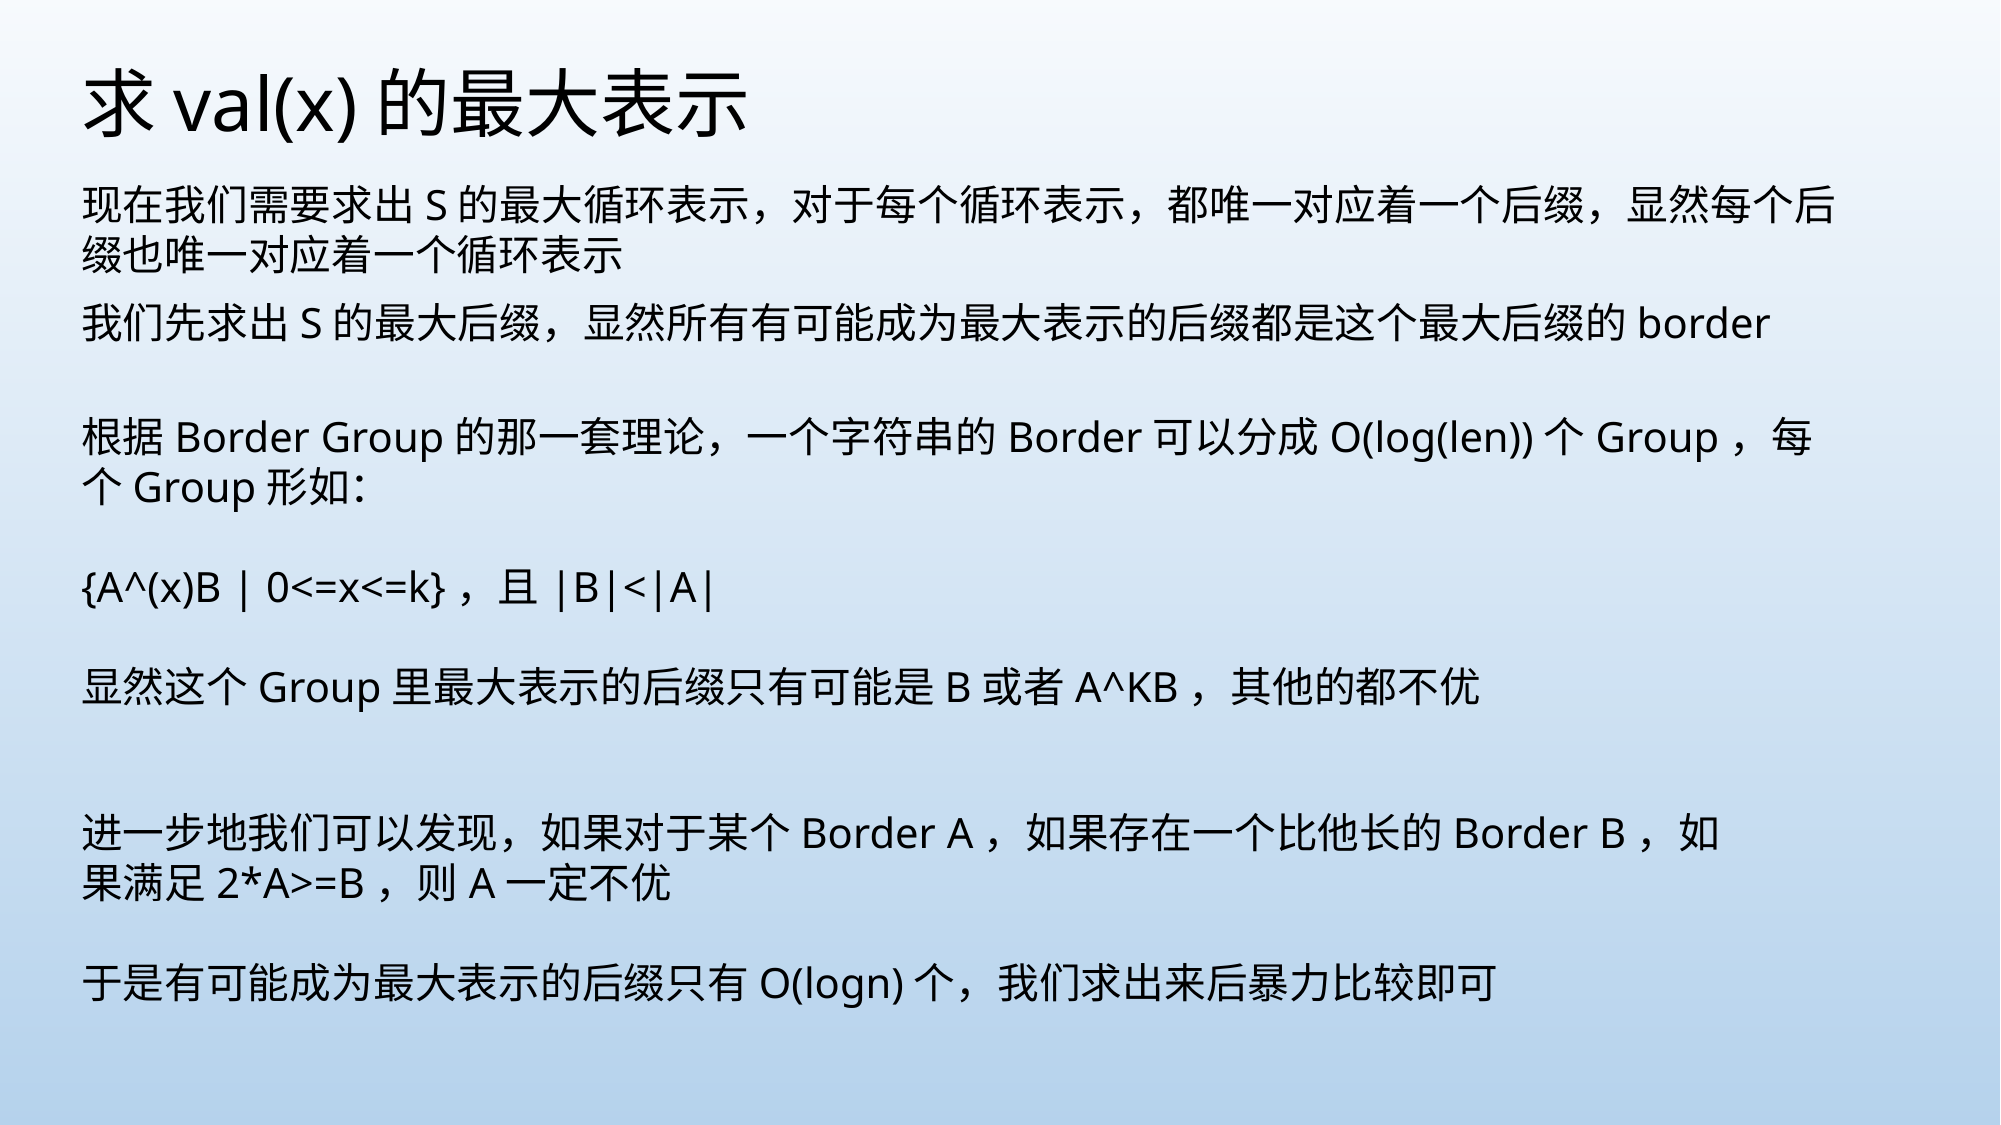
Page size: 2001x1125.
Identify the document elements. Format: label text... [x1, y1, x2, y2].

text_box 根据Border Group的那一套理论，一个字符串的Border可以分成O(log(len))个Group，每个Group形如： {A^(x)B | 0<=x<=k}，且|B|<|A| 显然这个Group里最大表示的后缀只有可能是B或者A^KB，其他的都不优 [66, 403, 1843, 718]
text_box 现在我们需要求出S的最大循环表示，对于每个循环表示，都唯一对应着一个后缀，显然每个后缀也唯一对应着一个循环表示 [66, 171, 1880, 287]
text_box 我们先求出S的最大后缀，显然所有有可能成为最大表示的后缀都是这个最大后缀的border [66, 289, 1880, 355]
text_box 进一步地我们可以发现，如果对于某个Border A，如果存在一个比他长的Border B，如果满足2*A>=B，则A一定不优 于是有可能成为最大表示的后缀只有O(logn)个，我们求出来后暴力比较即可 [66, 799, 1736, 1014]
text_box 求val(x)的最大表示 [66, 49, 955, 155]
